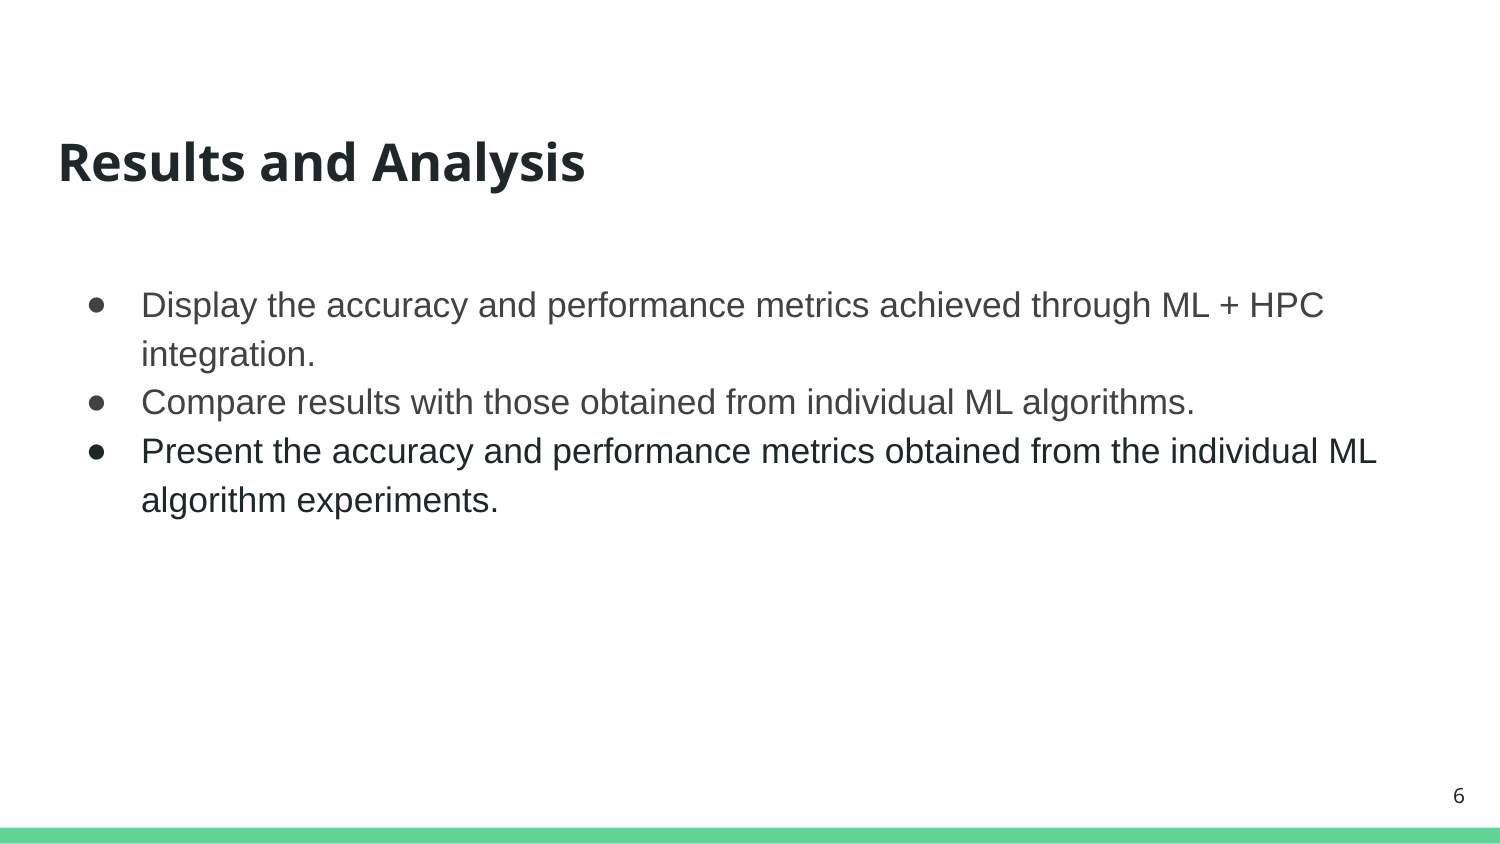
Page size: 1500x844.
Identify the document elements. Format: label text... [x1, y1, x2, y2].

list Display the accuracy and performance metrics achieved through ML + HPC integration. Compare results with those obtained from individual ML algorithms. Present the accuracy and performance metrics obtained from the individual ML algorithm experiments. [51, 189, 1449, 750]
title Results and Analysis [42, 104, 1441, 199]
slide_number ‹#› [1389, 764, 1480, 830]
